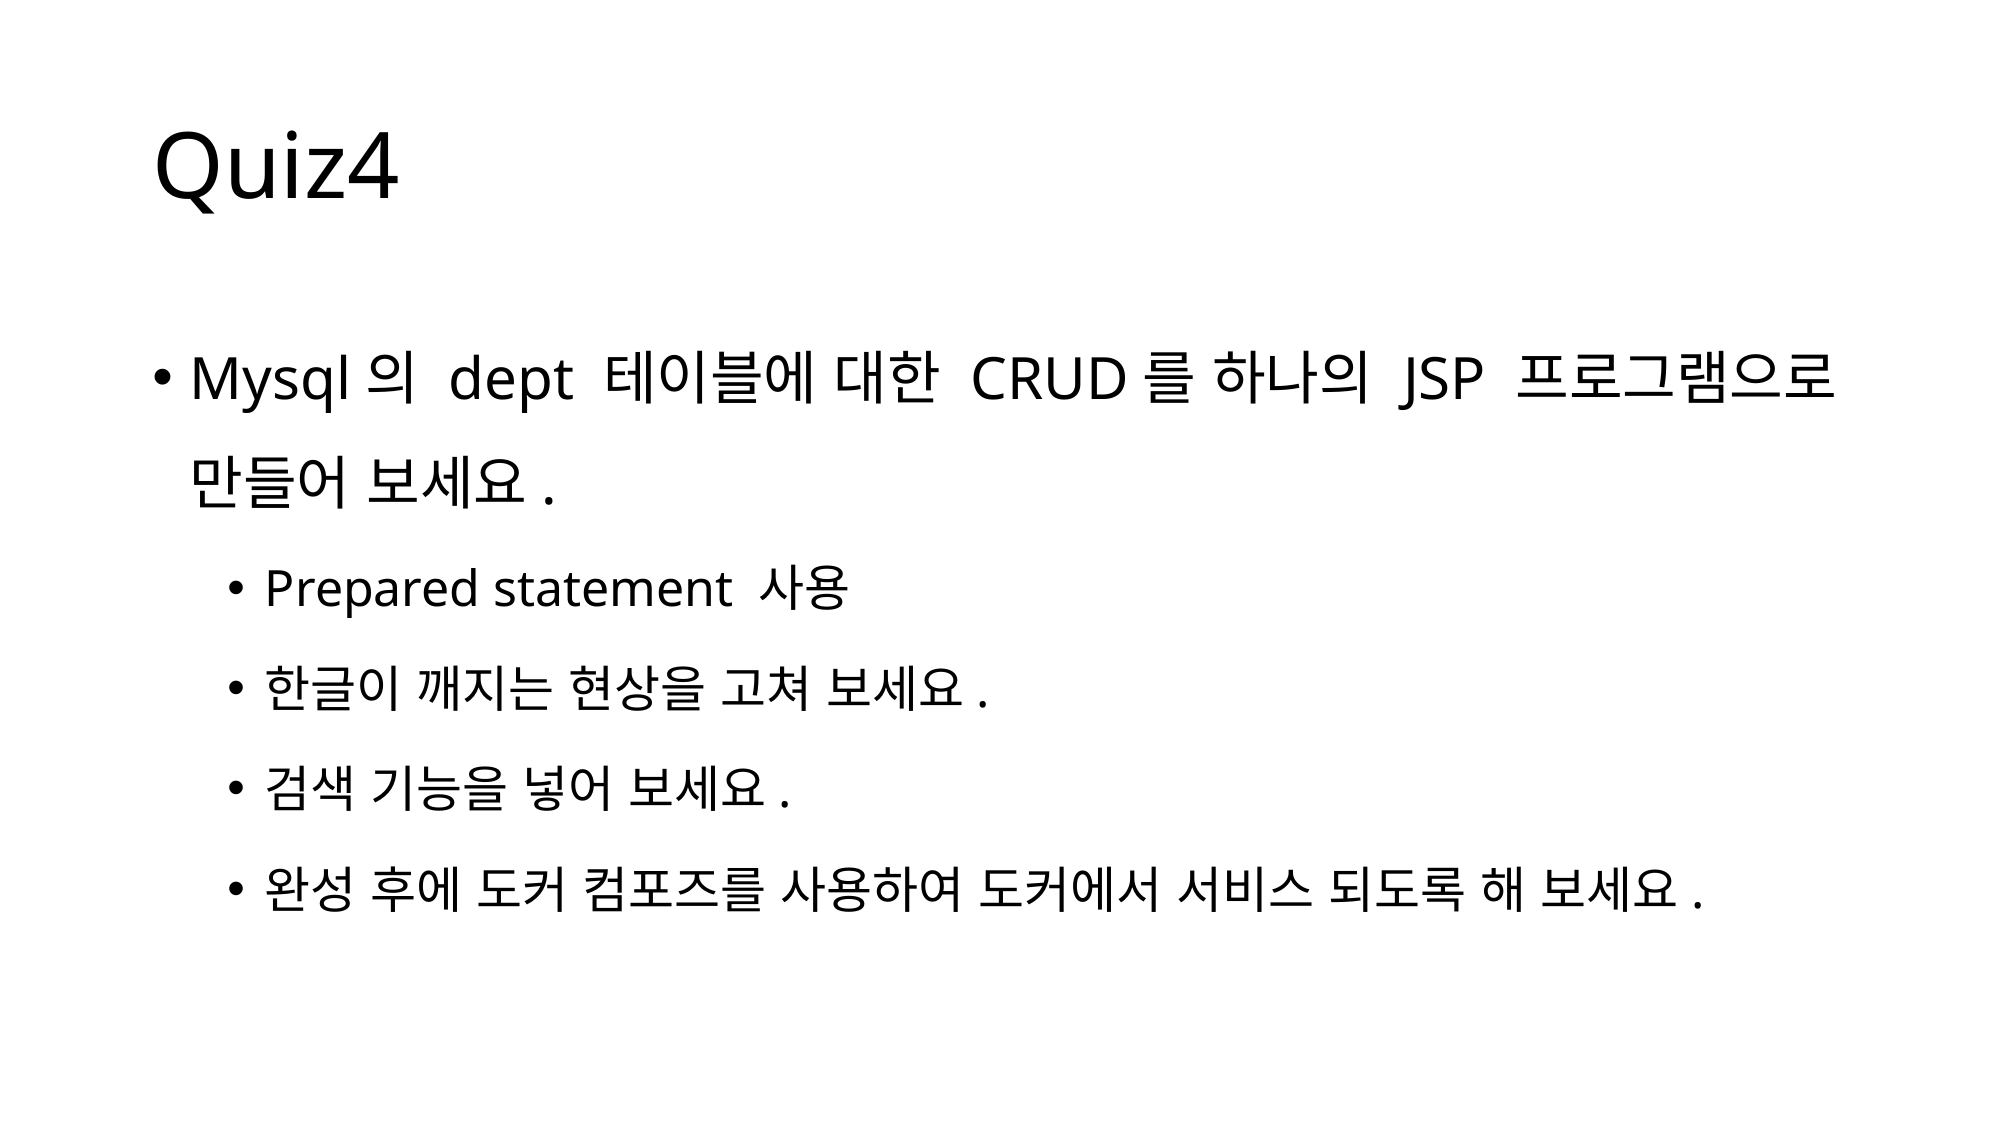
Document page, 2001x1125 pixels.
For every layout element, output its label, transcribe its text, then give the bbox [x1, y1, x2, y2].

title Quiz4 [137, 59, 1863, 278]
list Mysql의 dept 테이블에 대한 CRUD를 하나의 JSP 프로그램으로 만들어 보세요. Prepared statement 사용 한글이 깨지는 현상을 고쳐 보세요. 검색 기능을 넣어 보세요. 완성 후에 도커 컴포즈를 사용하여 도커에서 서비스 되도록 해 보세요. [137, 299, 1863, 1014]
